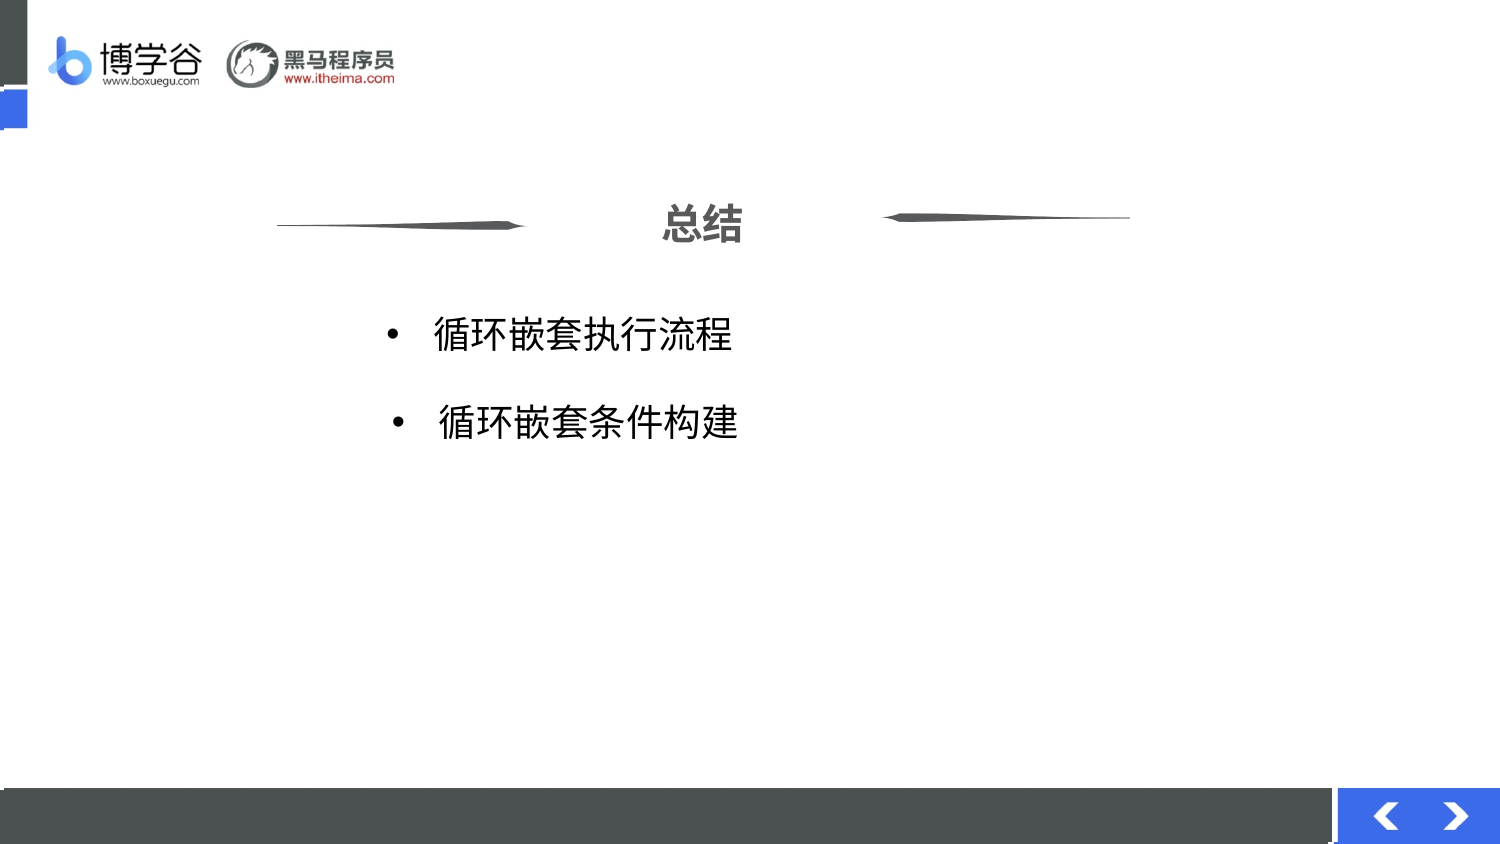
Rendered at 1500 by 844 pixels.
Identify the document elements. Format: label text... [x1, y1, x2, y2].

text_box 循环嵌套条件构建 [377, 391, 754, 452]
text_box 循环嵌套执行流程 [371, 304, 748, 364]
picture [0, 0, 1500, 844]
text_box 总结 [490, 197, 916, 248]
